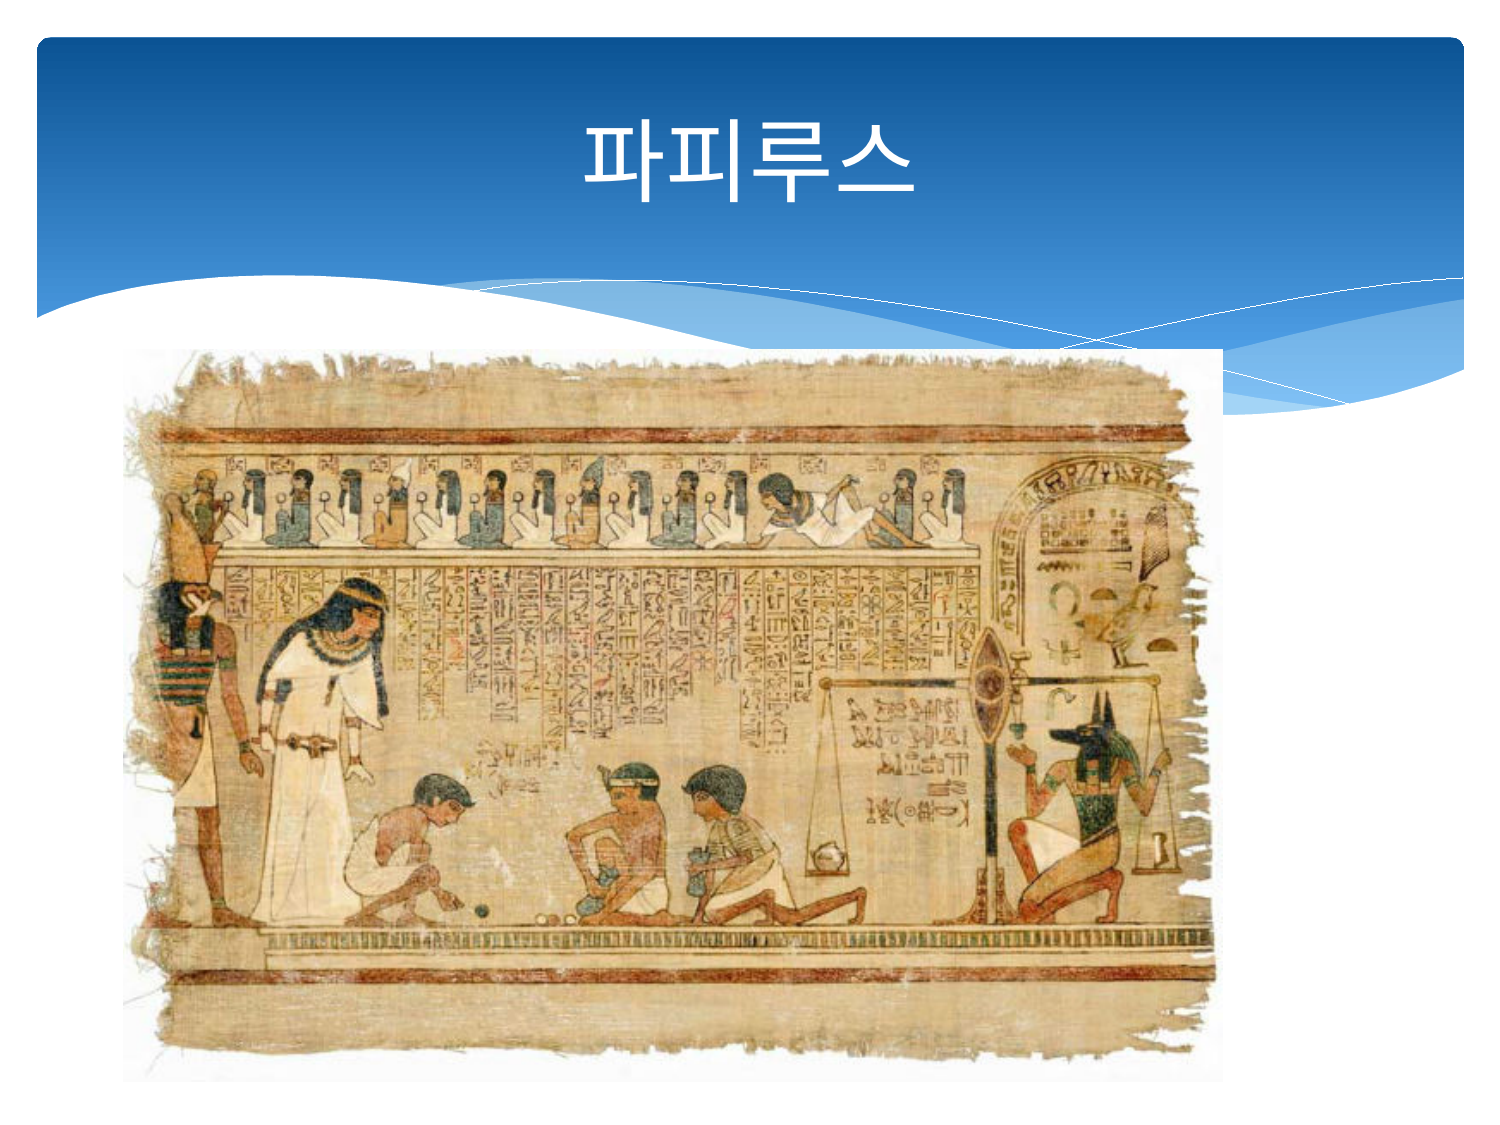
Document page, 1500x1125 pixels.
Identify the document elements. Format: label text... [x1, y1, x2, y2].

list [123, 349, 1223, 1082]
title 파피루스 [75, 55, 1425, 261]
